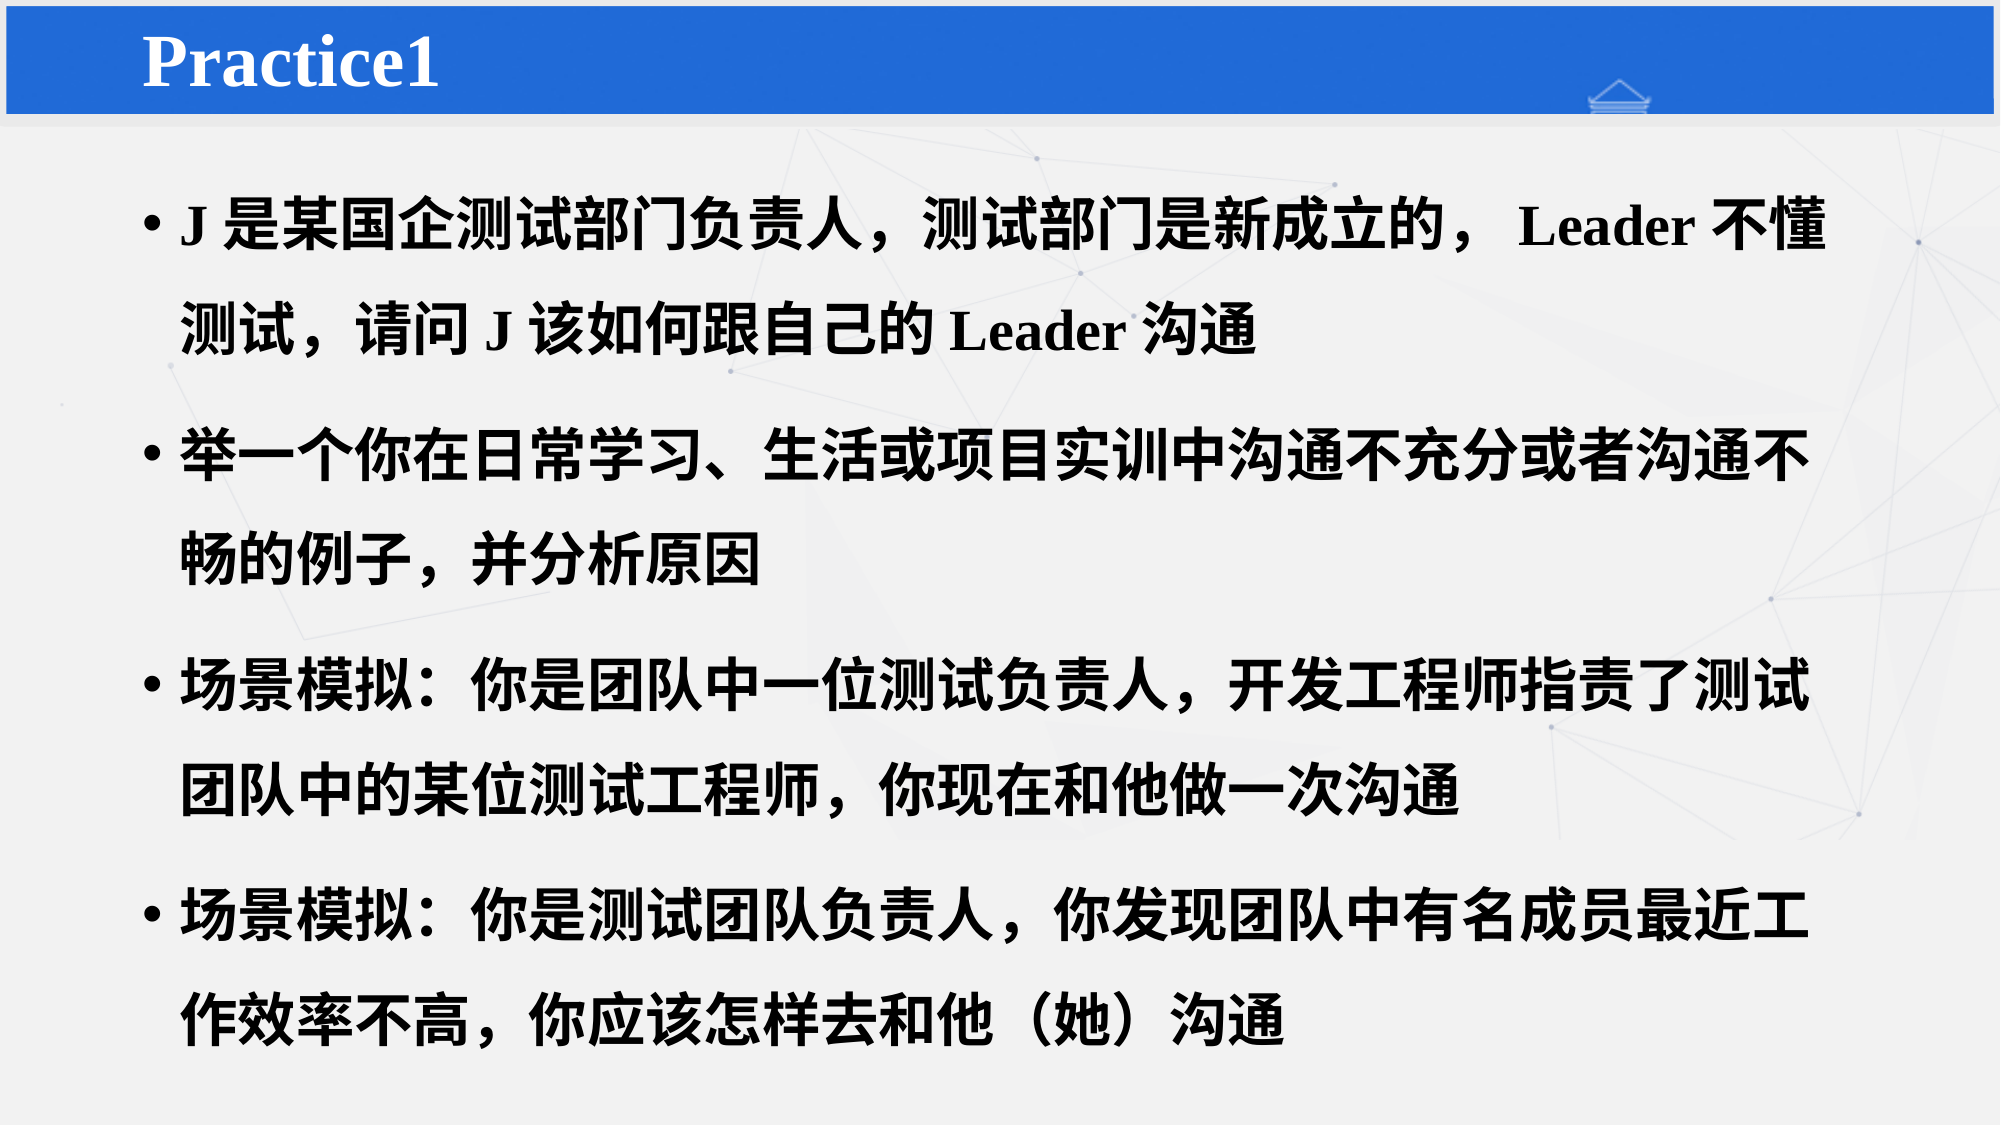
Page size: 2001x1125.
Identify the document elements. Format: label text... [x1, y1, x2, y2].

title Practice1 [142, 21, 1505, 108]
picture [0, 129, 2000, 840]
list J是某国企测试部门负责人，测试部门是新成立的，Leader不懂测试，请问J该如何跟自己的Leader沟通 举一个你在日常学习、生活或项目实训中沟通不充分或者沟通不畅的例子，并分析原因 场景模拟：你是团队中一位测试负责人，开发工程师指责了测试团队中的某位测试工程师，你现在和他做一次沟通 场景模拟：你是测试团队负责人，你发现团队中有名成员最近工作效率不高，你应该怎样去和他（她）沟通 [142, 152, 1832, 1080]
picture [7, 7, 1993, 114]
